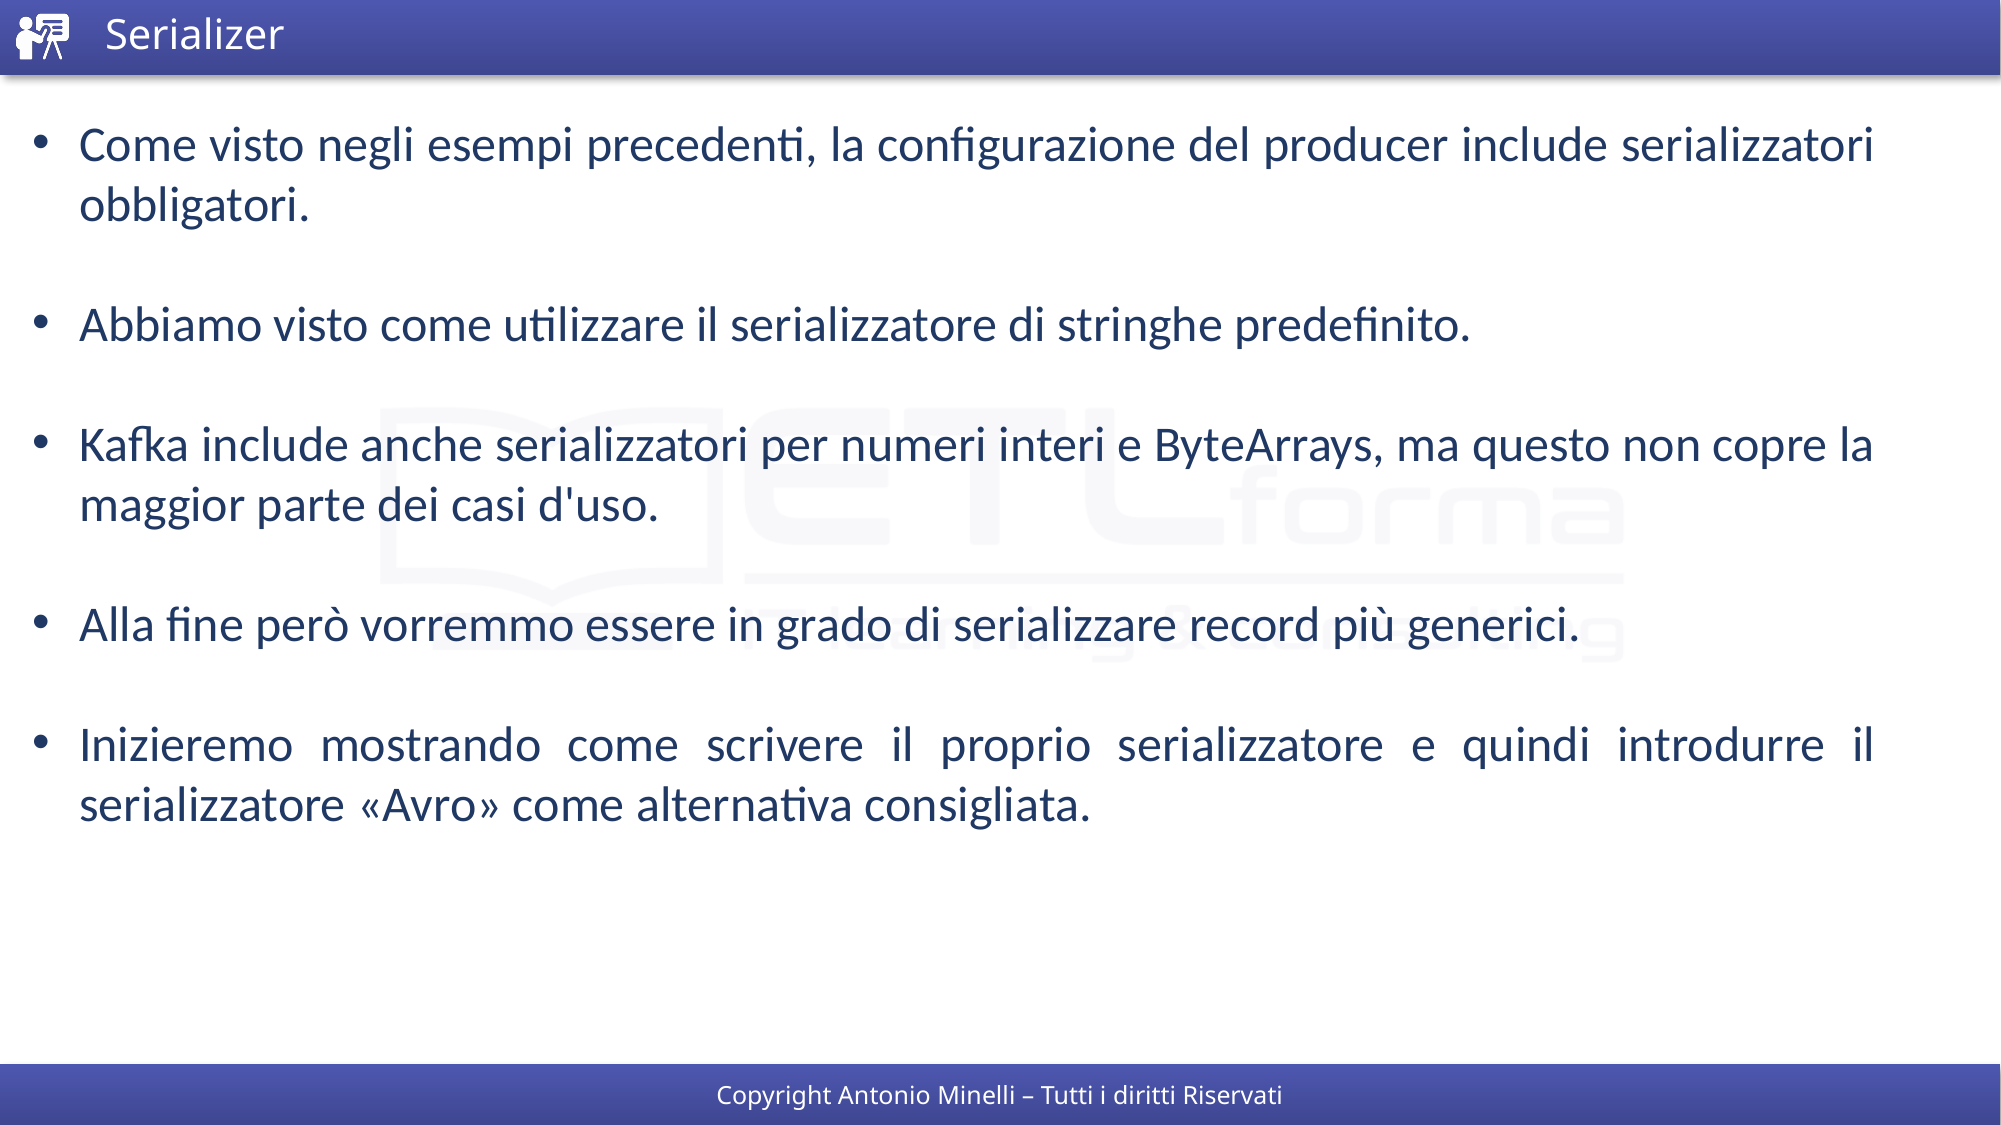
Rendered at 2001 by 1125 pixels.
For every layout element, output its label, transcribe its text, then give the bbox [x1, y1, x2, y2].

picture [16, 10, 69, 63]
title Serializer [89, 10, 1984, 63]
text_box Come visto negli esempi precedenti, la configurazione del producer include serializzatori obbligatori. Abbiamo visto come utilizzare il serializzatore di stringhe predefinito. Kafka include anche serializzatori per numeri interi e ByteArrays, ma questo non copre la maggior parte dei casi d'uso. Alla fine però vorremmo essere in grado di serializzare record più generici. Inizieremo mostrando come scrivere il proprio serializzatore e quindi introdurre il serializzatore «Avro» come alternativa consigliata. [17, 103, 1892, 1042]
